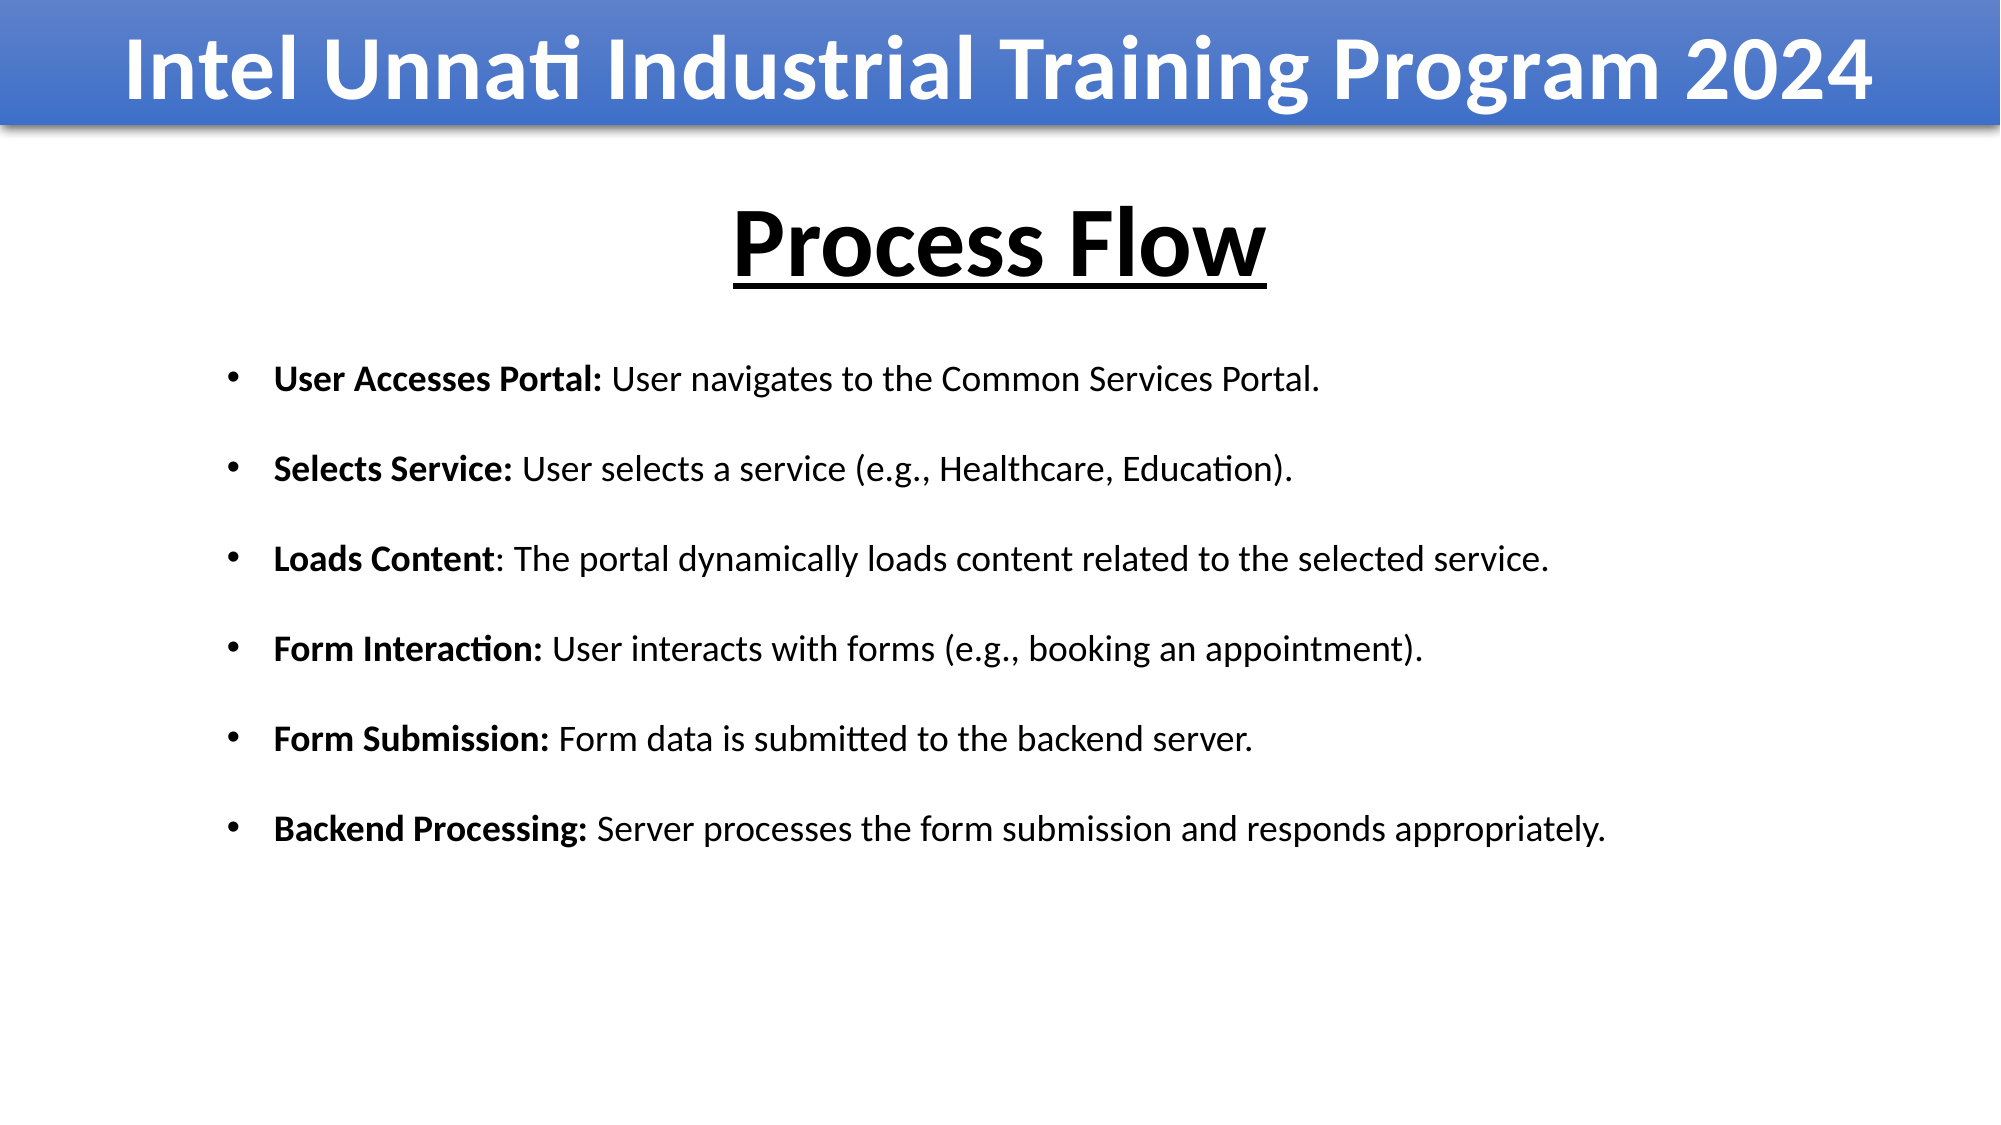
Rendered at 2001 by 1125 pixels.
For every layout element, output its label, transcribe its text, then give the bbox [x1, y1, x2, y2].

text_box User Accesses Portal: User navigates to the Common Services Portal. Selects Service: User selects a service (e.g., Healthcare, Education). Loads Content: The portal dynamically loads content related to the selected service. Form Interaction: User interacts with forms (e.g., booking an appointment). Form Submission: Form data is submitted to the backend server. Backend Processing: Server processes the form submission and responds appropriately. [212, 346, 1788, 902]
text_box Intel Unnati Industrial Training Program 2024 [0, 0, 2000, 125]
text_box Process Flow [717, 169, 1283, 304]
